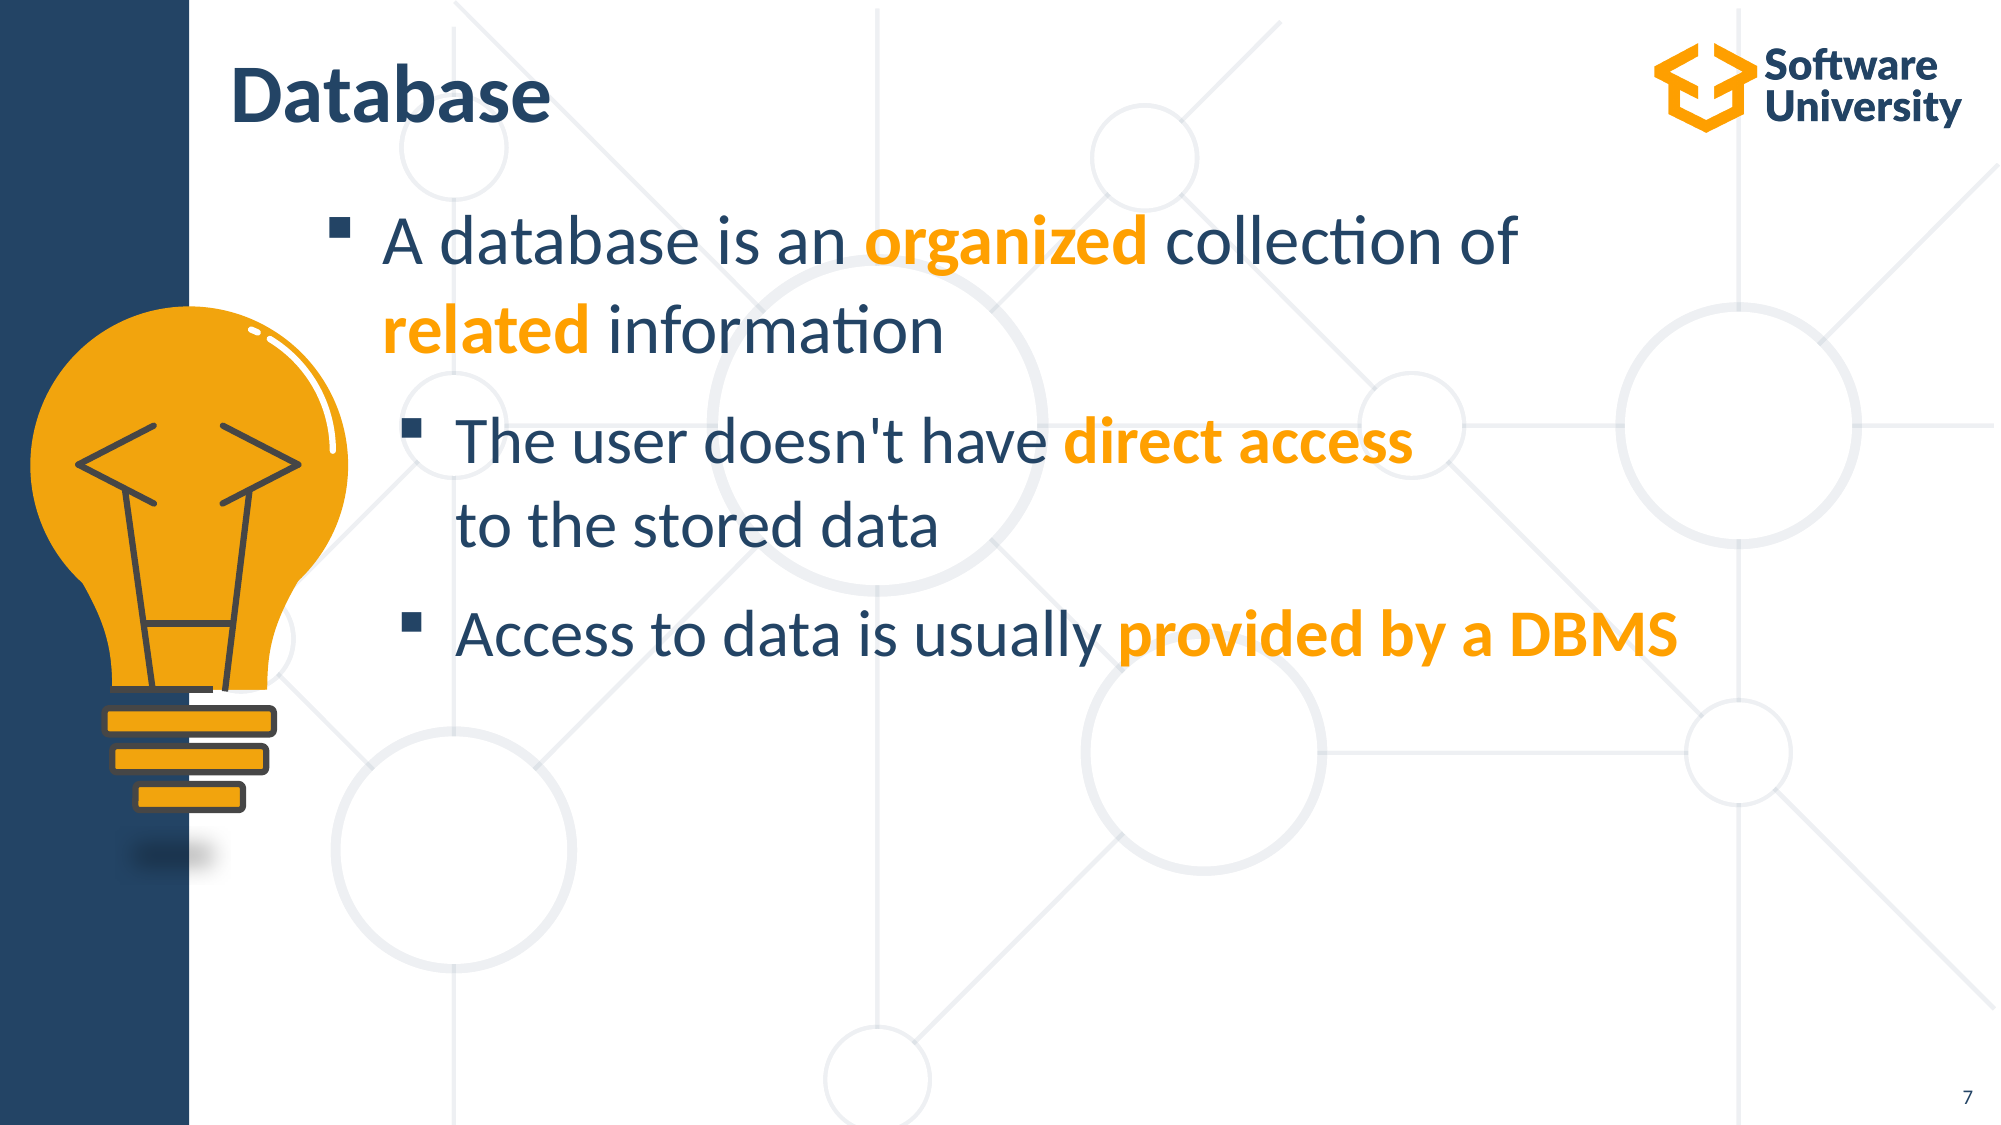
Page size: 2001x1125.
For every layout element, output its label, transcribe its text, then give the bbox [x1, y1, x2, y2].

title Database [212, 16, 1628, 162]
text_box 7 [1927, 1067, 1989, 1117]
list A database is an organized collection of related information The user doesn't have direct access to the stored data Access to data is usually provided by a DBMS [306, 183, 1968, 1094]
picture [1641, 31, 1973, 145]
